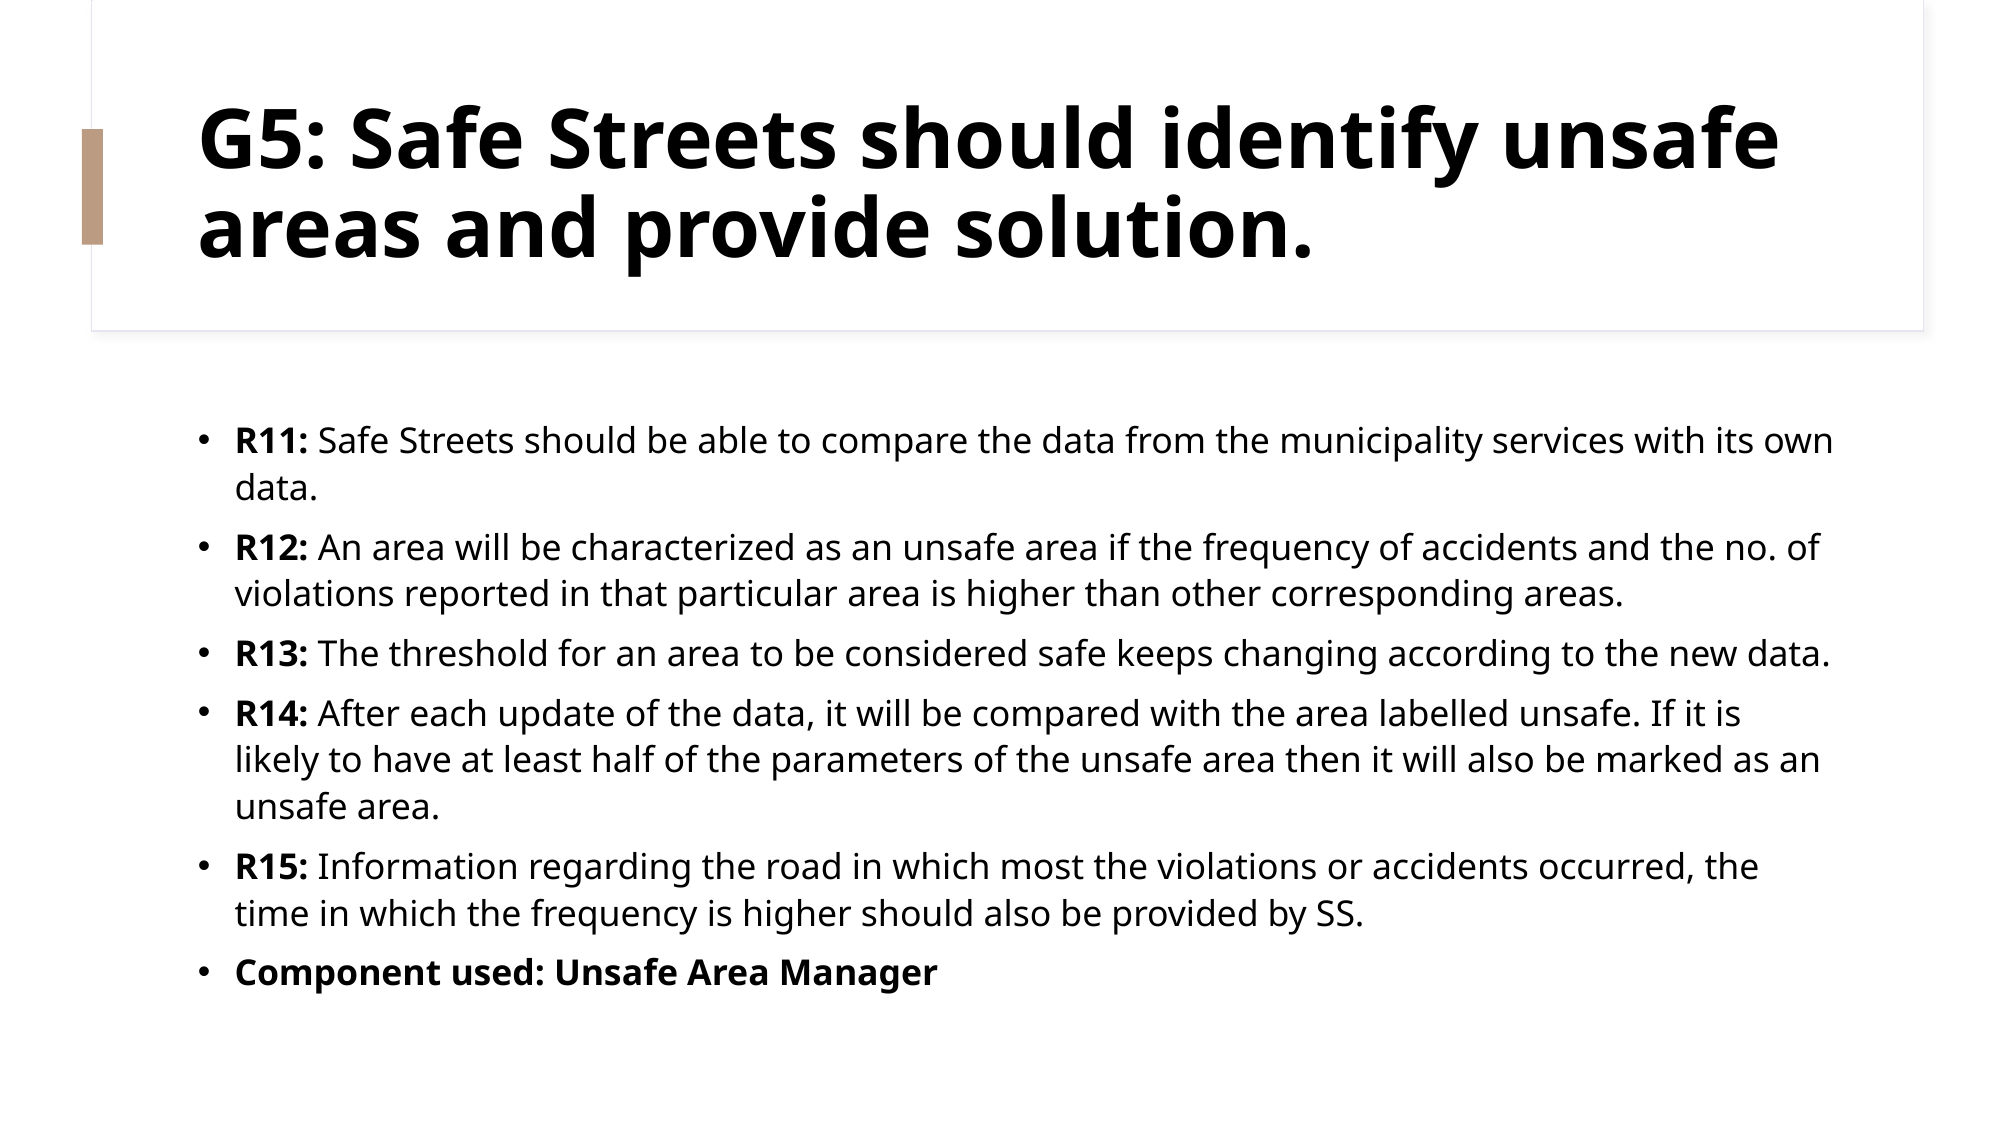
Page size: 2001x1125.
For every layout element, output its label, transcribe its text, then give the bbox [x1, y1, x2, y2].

title G5: Safe Streets should identify unsafe areas and provide solution. [183, 90, 1851, 284]
list R11: Safe Streets should be able to compare the data from the municipality services with its own data. R12: An area will be characterized as an unsafe area if the frequency of accidents and the no. of violations reported in that particular area is higher than other corresponding areas. R13: The threshold for an area to be considered safe keeps changing according to the new data. R14: After each update of the data, it will be compared with the area labelled unsafe. If it is likely to have at least half of the parameters of the unsafe area then it will also be marked as an unsafe area. R15: Information regarding the road in which most the violations or accidents occurred, the time in which the frequency is higher should also be provided by SS. Component used: Unsafe Area Manager [183, 406, 1851, 1013]
